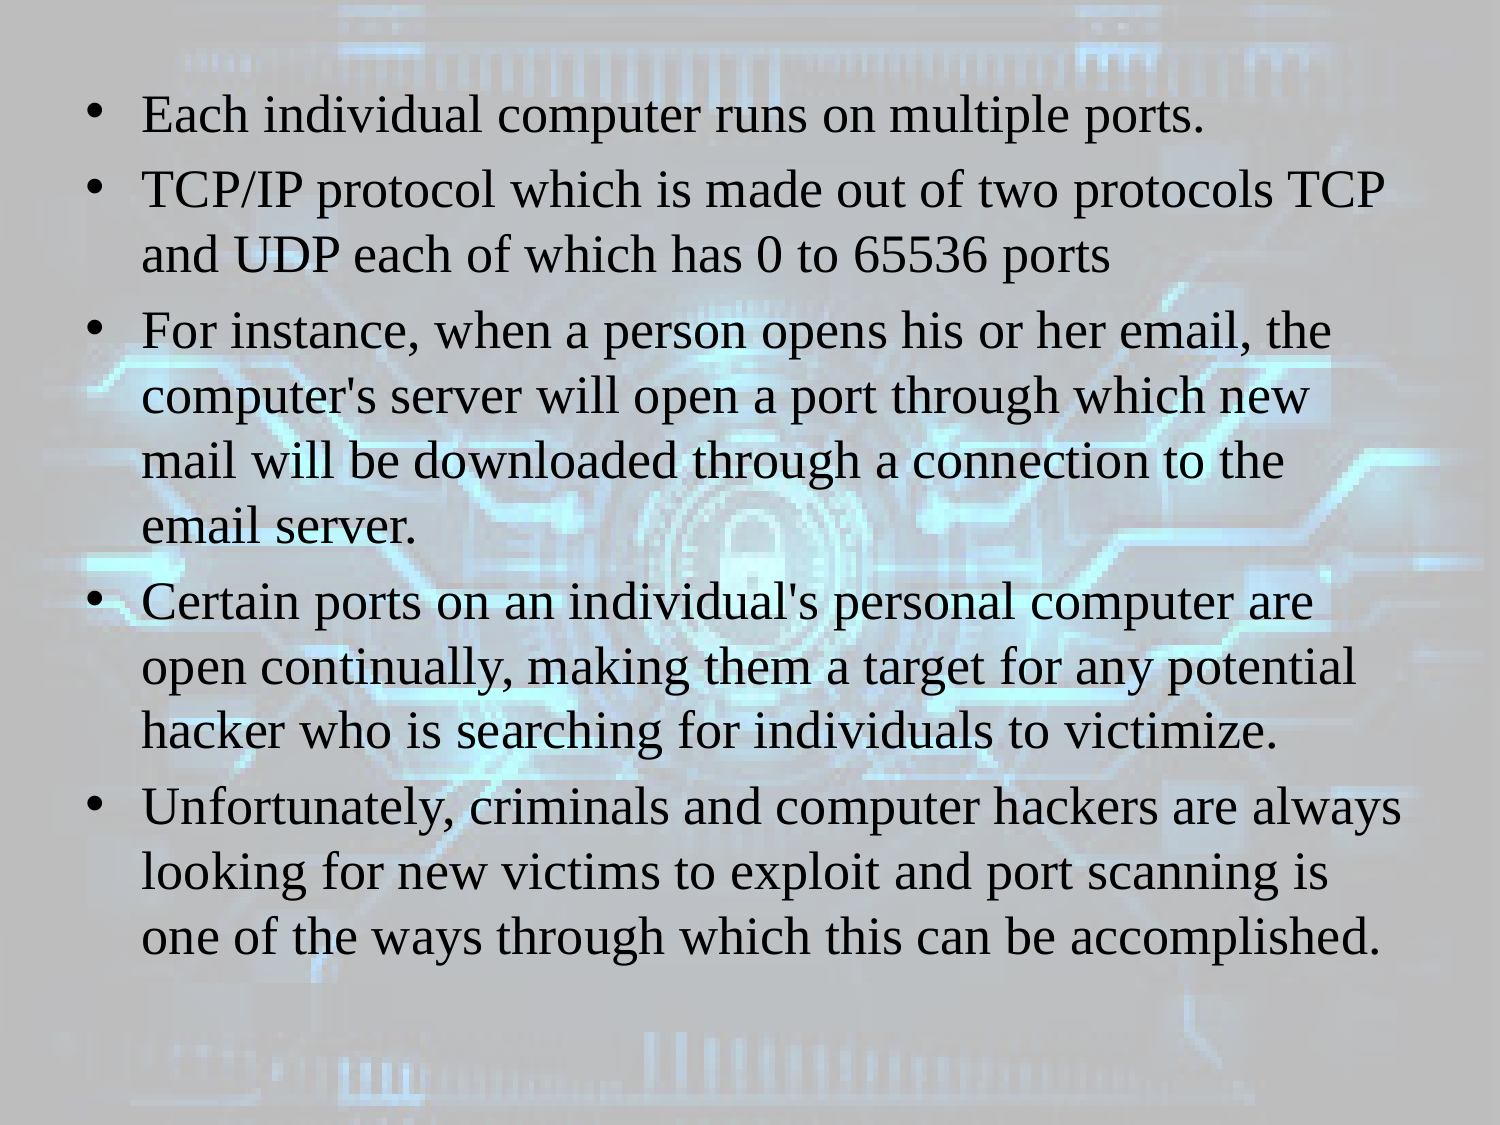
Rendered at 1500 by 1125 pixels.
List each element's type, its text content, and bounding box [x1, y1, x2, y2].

list Each individual computer runs on multiple ports. TCP/IP protocol which is made out of two protocols TCP and UDP each of which has 0 to 65536 ports For instance, when a person opens his or her email, the computer's server will open a port through which new mail will be downloaded through a connection to the email server. Certain ports on an individual's personal computer are open continually, making them a target for any potential hacker who is searching for individuals to victimize. Unfortunately, criminals and computer hackers are always looking for new victims to exploit and port scanning is one of the ways through which this can be accomplished. [70, 70, 1421, 877]
